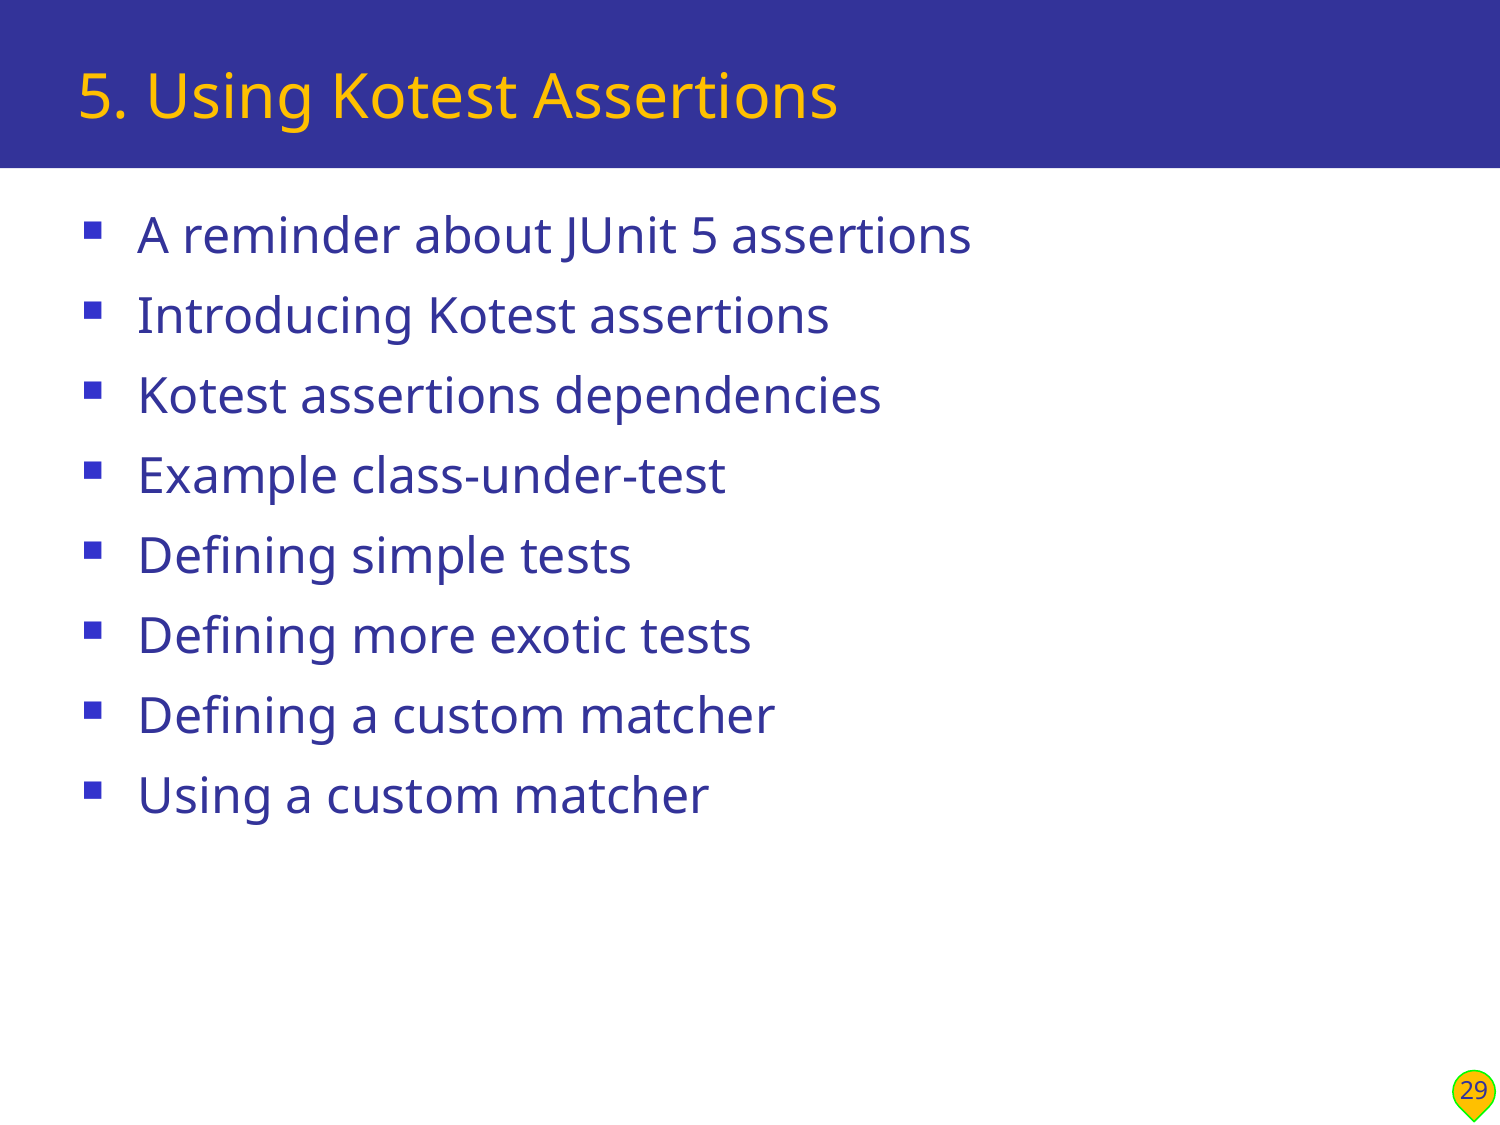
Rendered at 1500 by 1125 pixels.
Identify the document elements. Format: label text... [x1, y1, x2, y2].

footer 29 [1431, 1040, 1500, 1117]
list A reminder about JUnit 5 assertions Introducing Kotest assertions Kotest assertions dependencies Example class-under-test Defining simple tests Defining more exotic tests Defining a custom matcher Using a custom matcher [66, 196, 1460, 1007]
title 5. Using Kotest Assertions [61, 24, 1465, 139]
